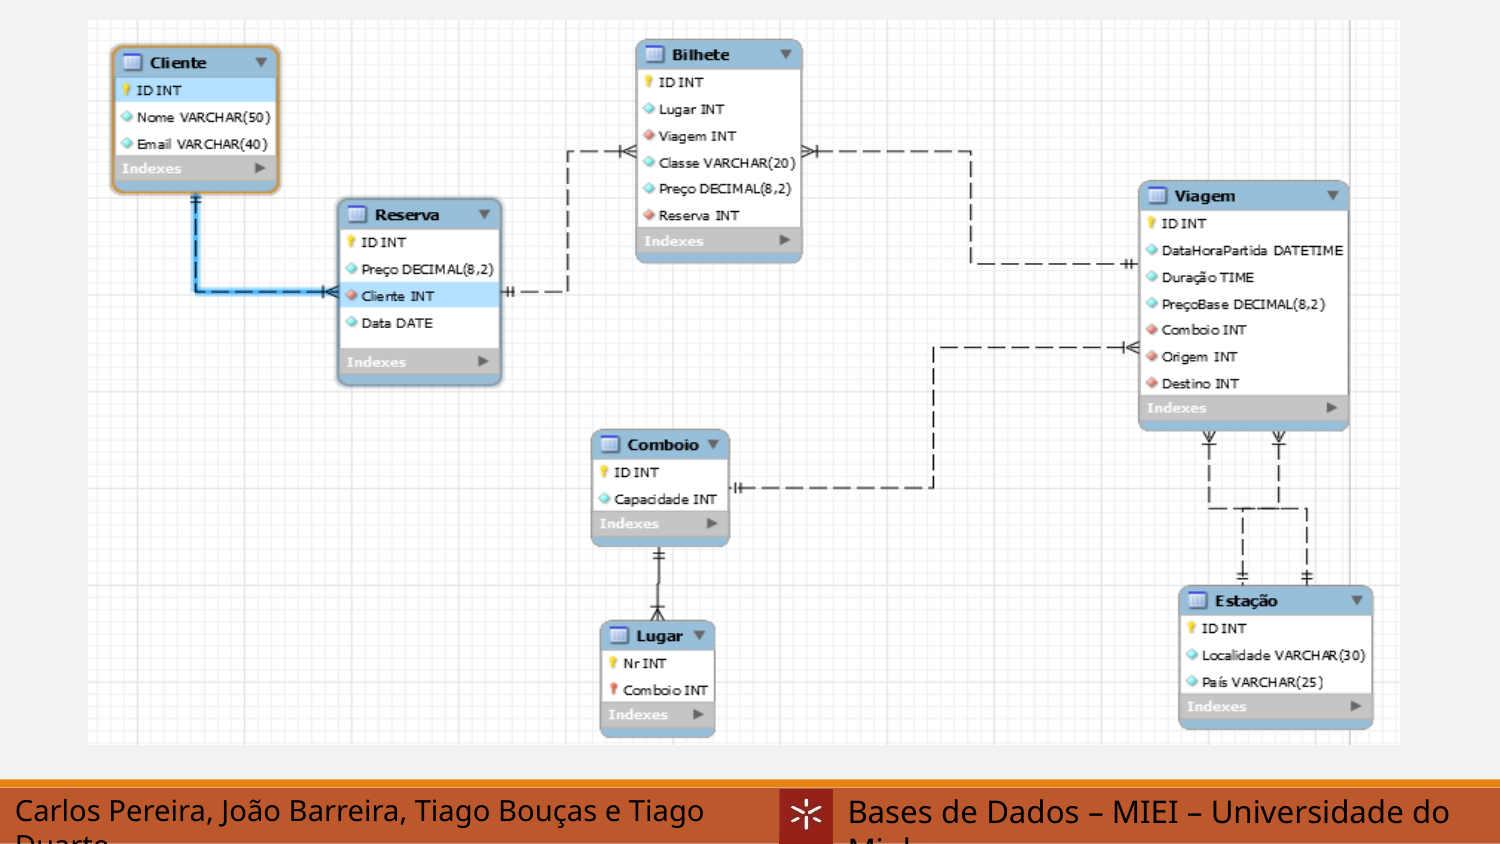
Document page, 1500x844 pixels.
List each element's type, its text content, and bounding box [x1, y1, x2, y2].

text_box Bases de Dados – MIEI – Universidade do Minho [834, 785, 1500, 844]
picture [87, 19, 1401, 746]
text_box Carlos Pereira, João Barreira, Tiago Bouças e Tiago Duarte [0, 785, 783, 844]
picture [779, 788, 834, 844]
